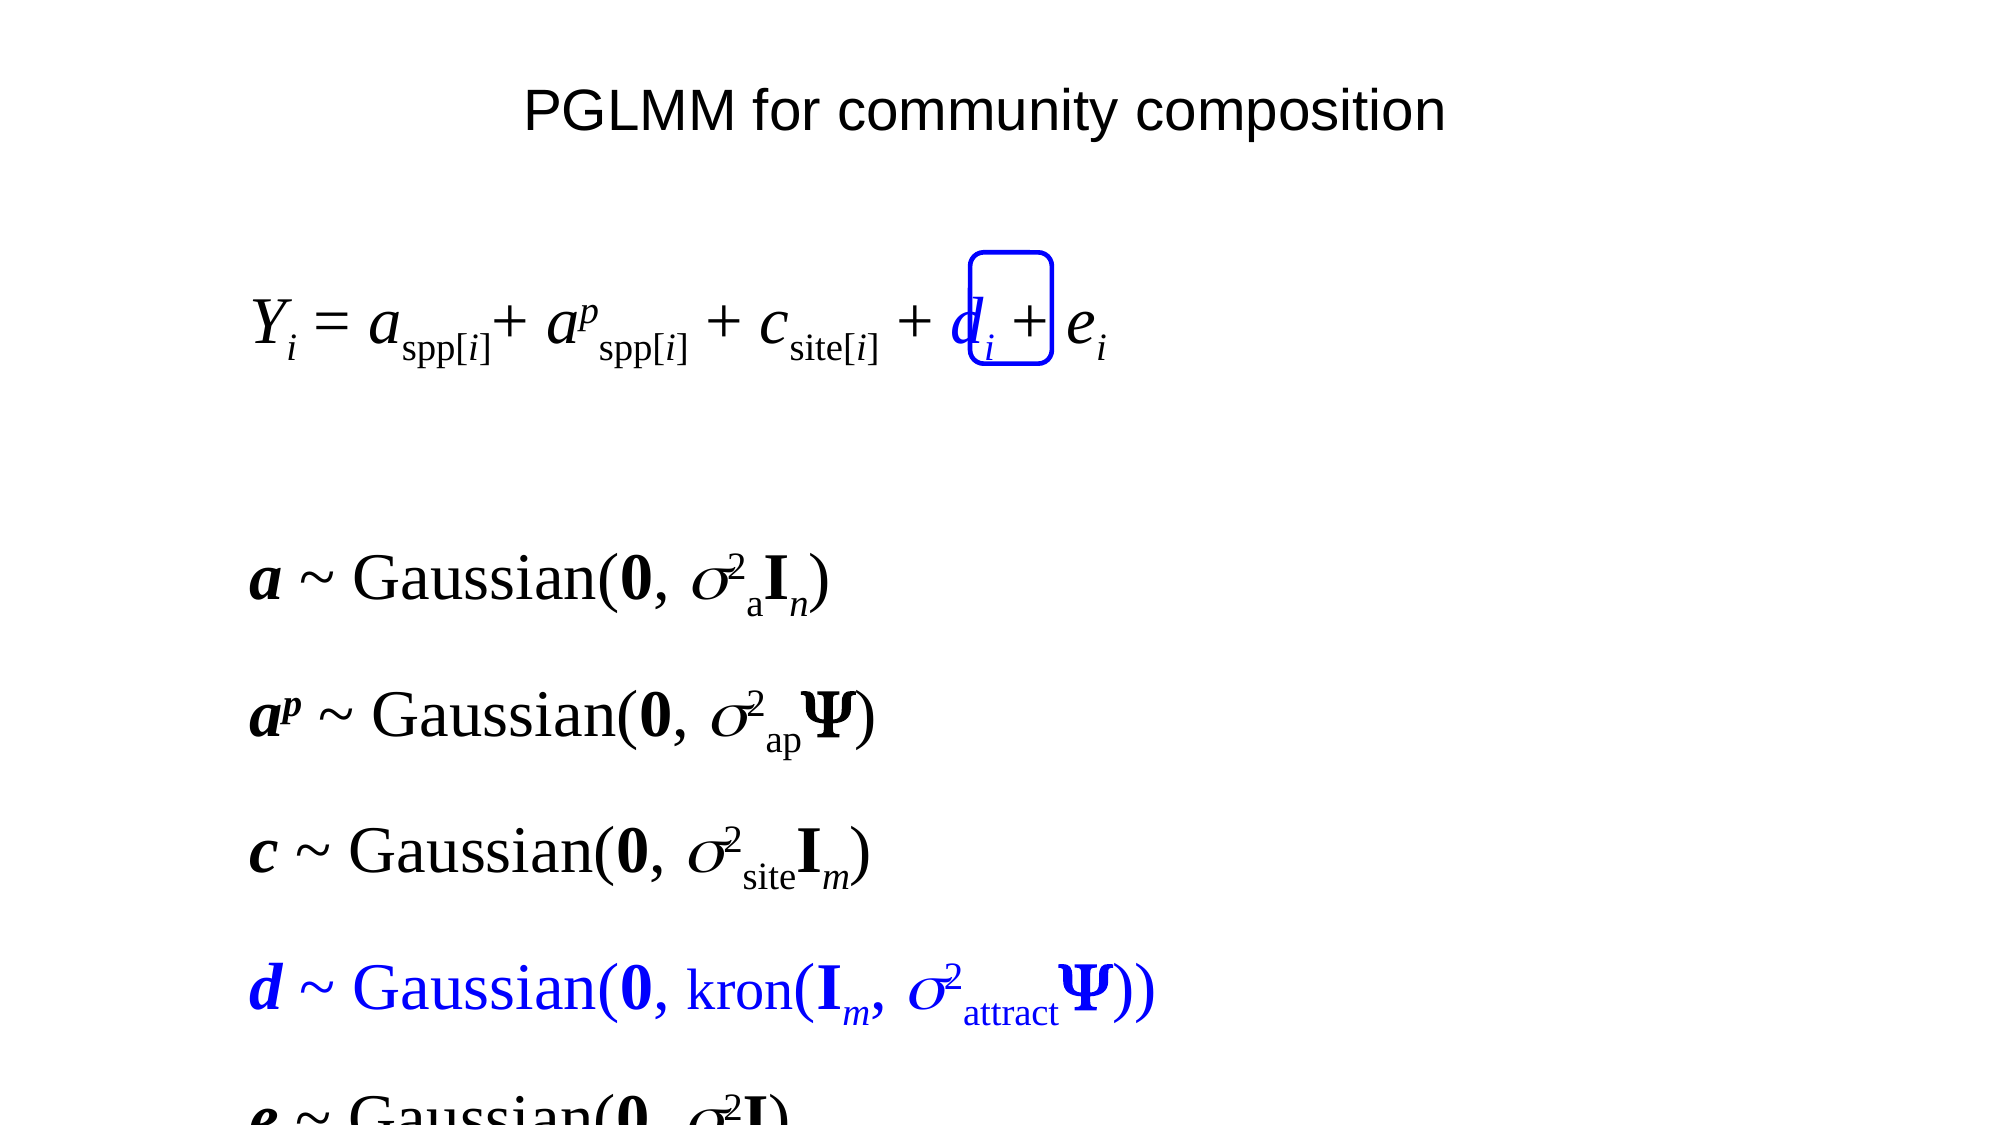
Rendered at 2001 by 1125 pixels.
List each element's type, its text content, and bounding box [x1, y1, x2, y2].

text_box [969, 251, 1053, 365]
text_box Yi = aspp[i]+ apspp[i] + csite[i] + di + ei a ~ Gaussian(0, s2aIn) ap ~ Gaussian(0, s2apΨ) c ~ Gaussian(0, s2siteIm) d ~ Gaussian(0, kron(Im, s2attractΨ)) e ~ Gaussian(0, s2I) [234, 223, 1313, 1125]
text_box PGLMM for community composition [452, 64, 1518, 150]
